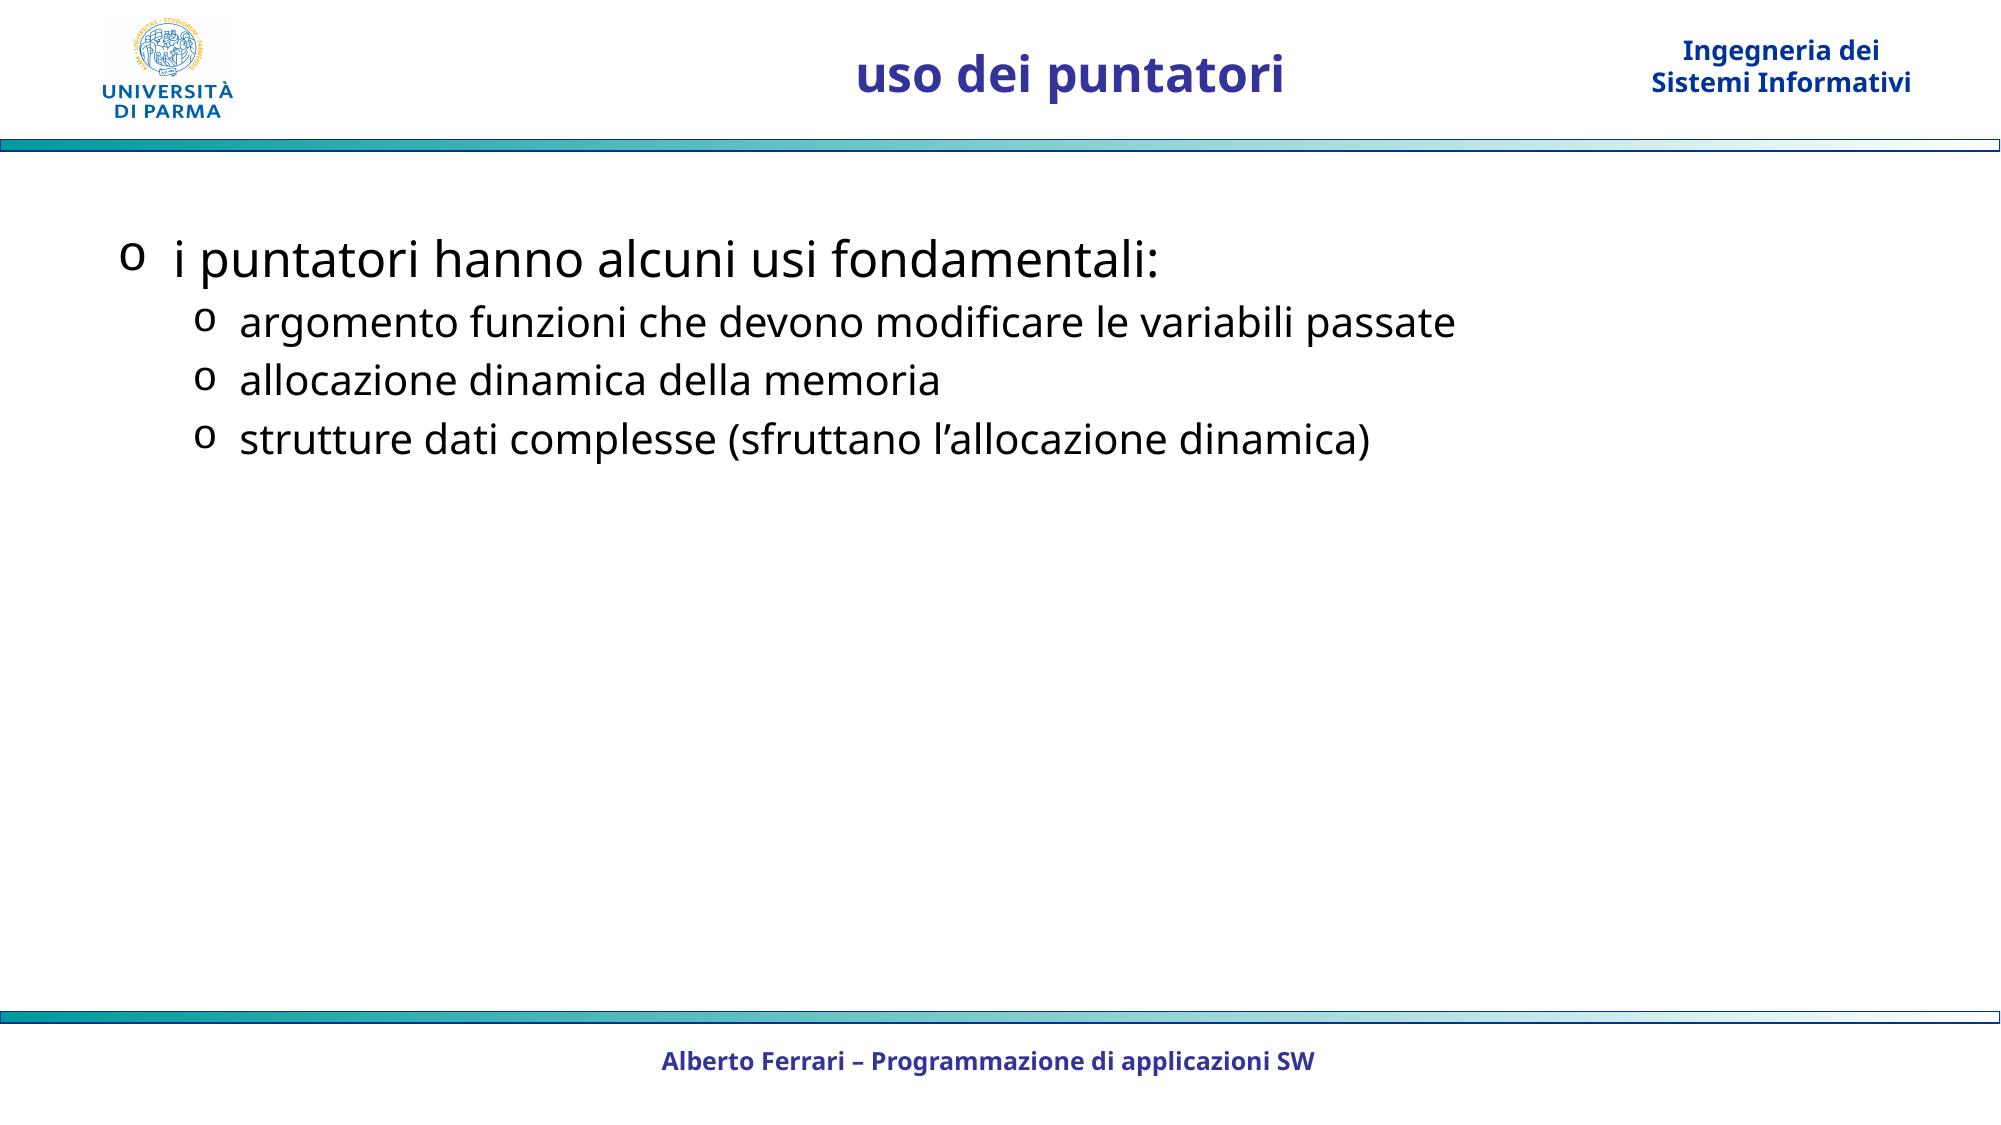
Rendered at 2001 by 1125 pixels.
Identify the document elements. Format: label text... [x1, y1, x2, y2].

footer Alberto Ferrari – Programmazione di applicazioni SW [366, 1037, 1611, 1092]
picture [103, 18, 233, 118]
title uso dei puntatori [559, 19, 1583, 126]
list i puntatori hanno alcuni usi fondamentali: argomento funzioni che devono modificare le variabili passate allocazione dinamica della memoria strutture dati complesse (sfruttano l’allocazione dinamica) [102, 220, 1903, 963]
